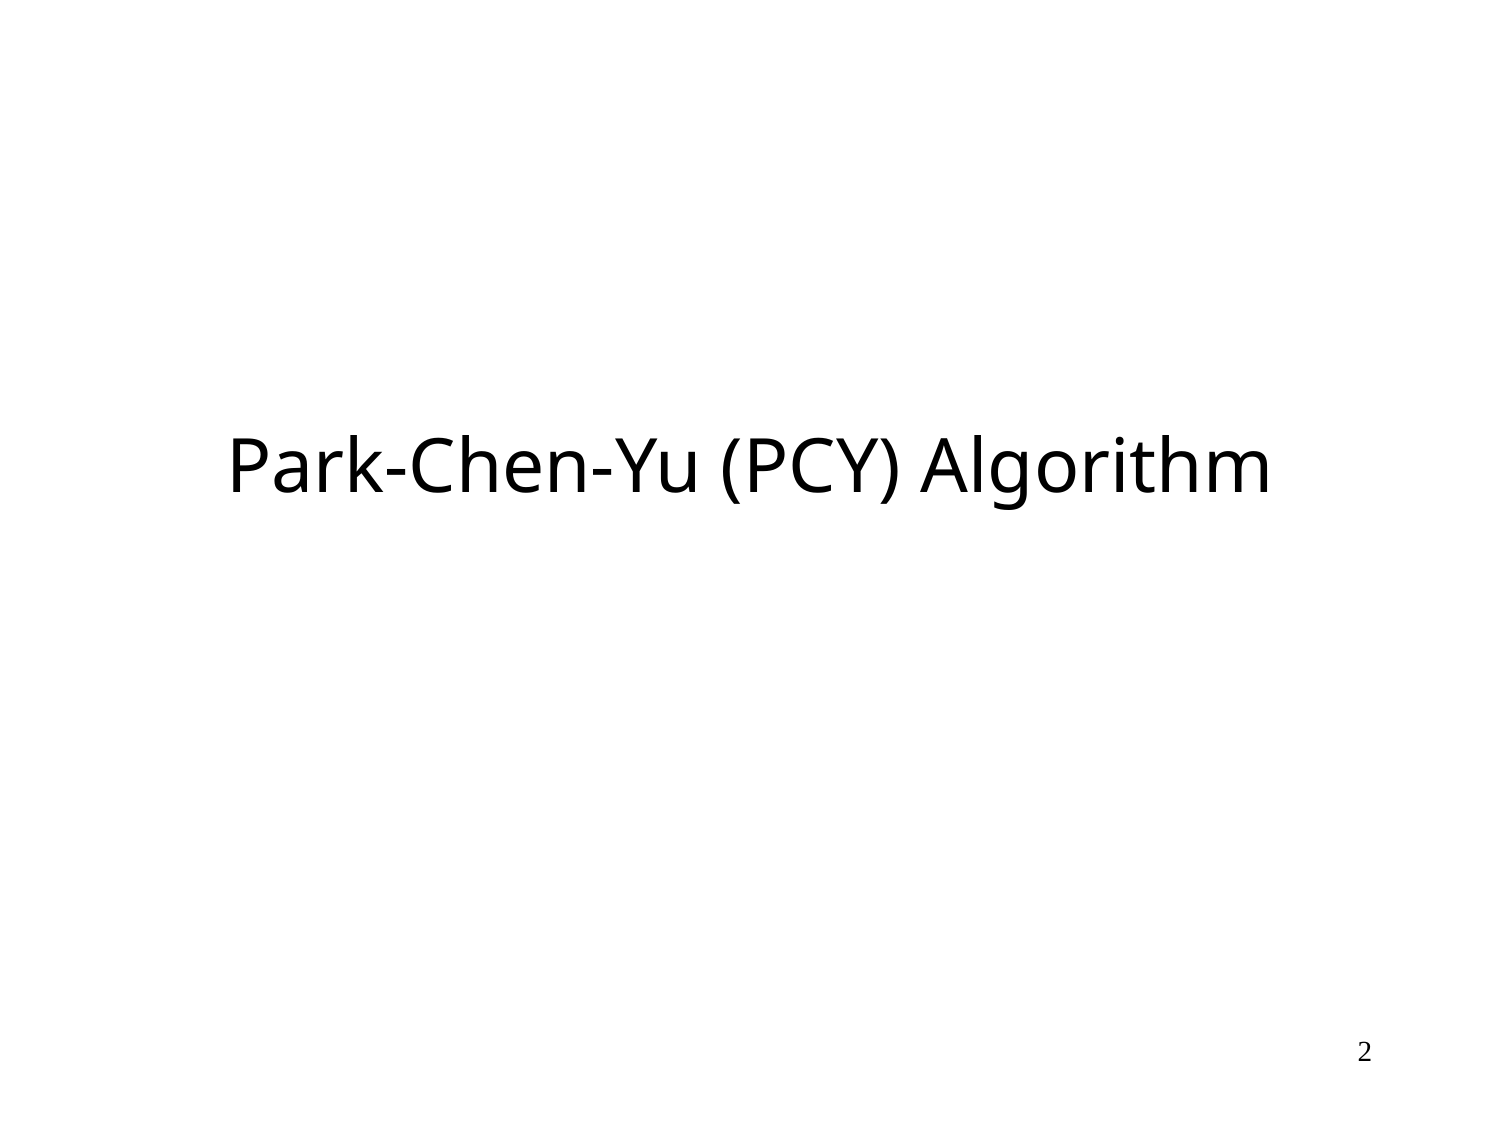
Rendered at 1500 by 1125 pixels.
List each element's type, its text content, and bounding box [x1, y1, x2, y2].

title Park-Chen-Yu (PCY) Algorithm [112, 399, 1388, 525]
slide_number ‹#› [1074, 1025, 1388, 1100]
